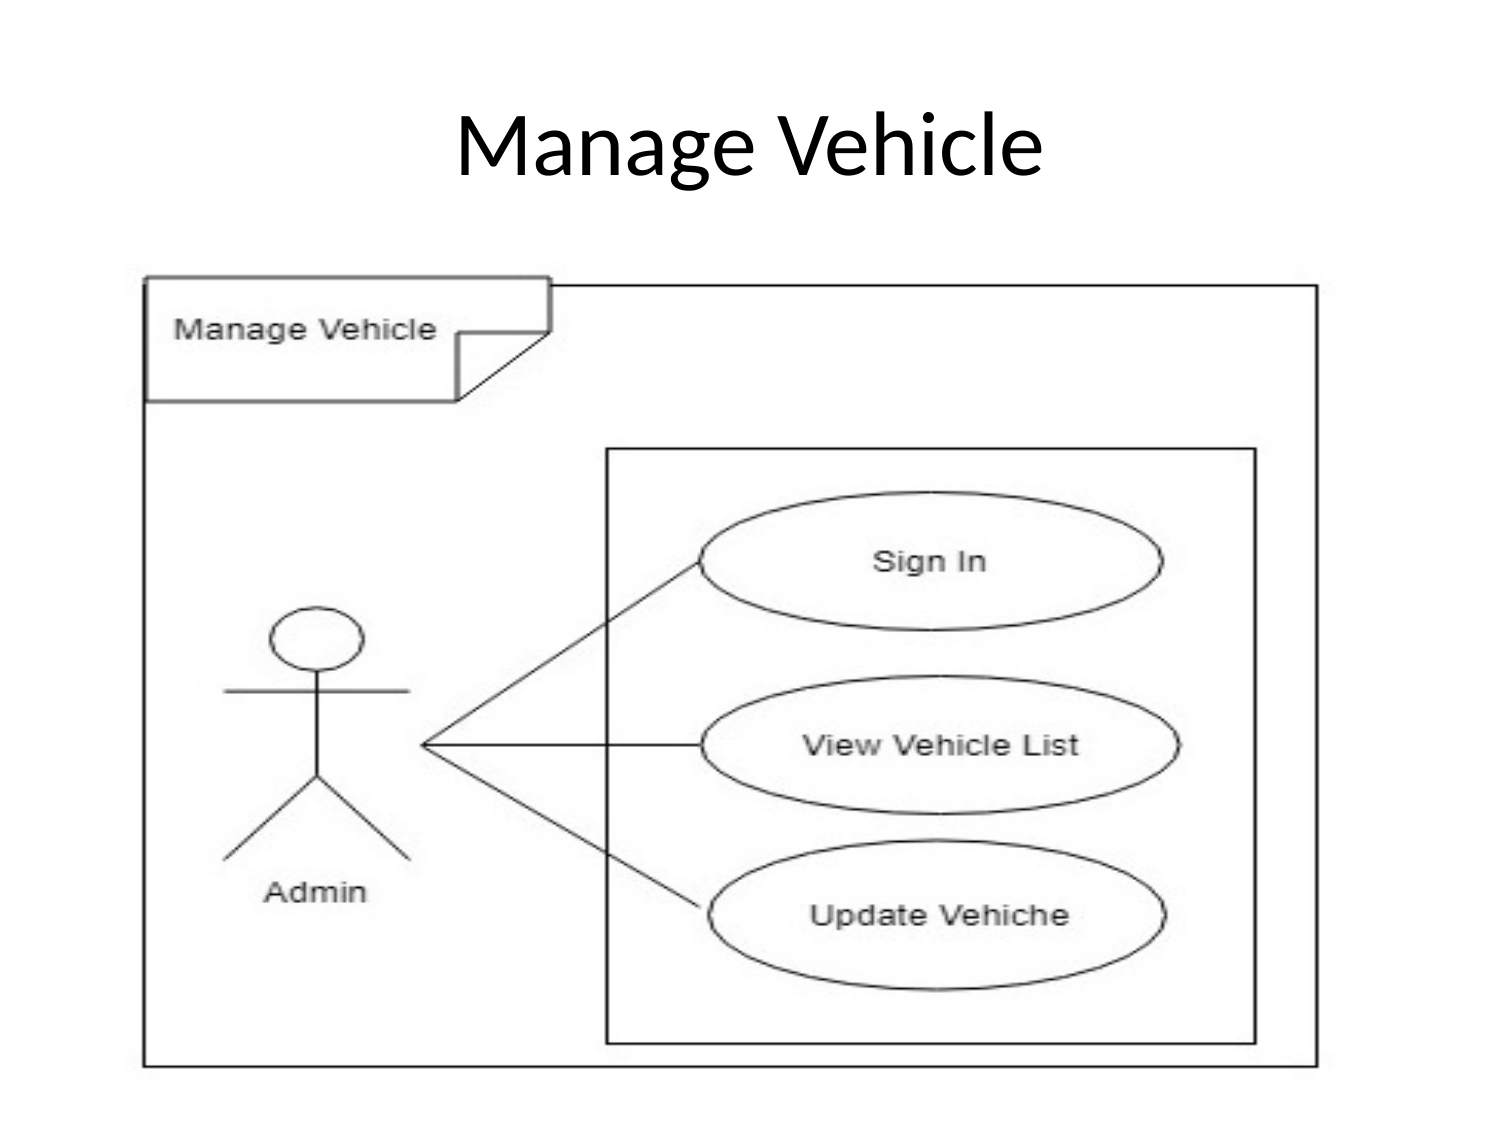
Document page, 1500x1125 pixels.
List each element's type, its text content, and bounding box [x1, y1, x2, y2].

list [124, 262, 1338, 1081]
title Manage Vehicle [75, 45, 1425, 233]
